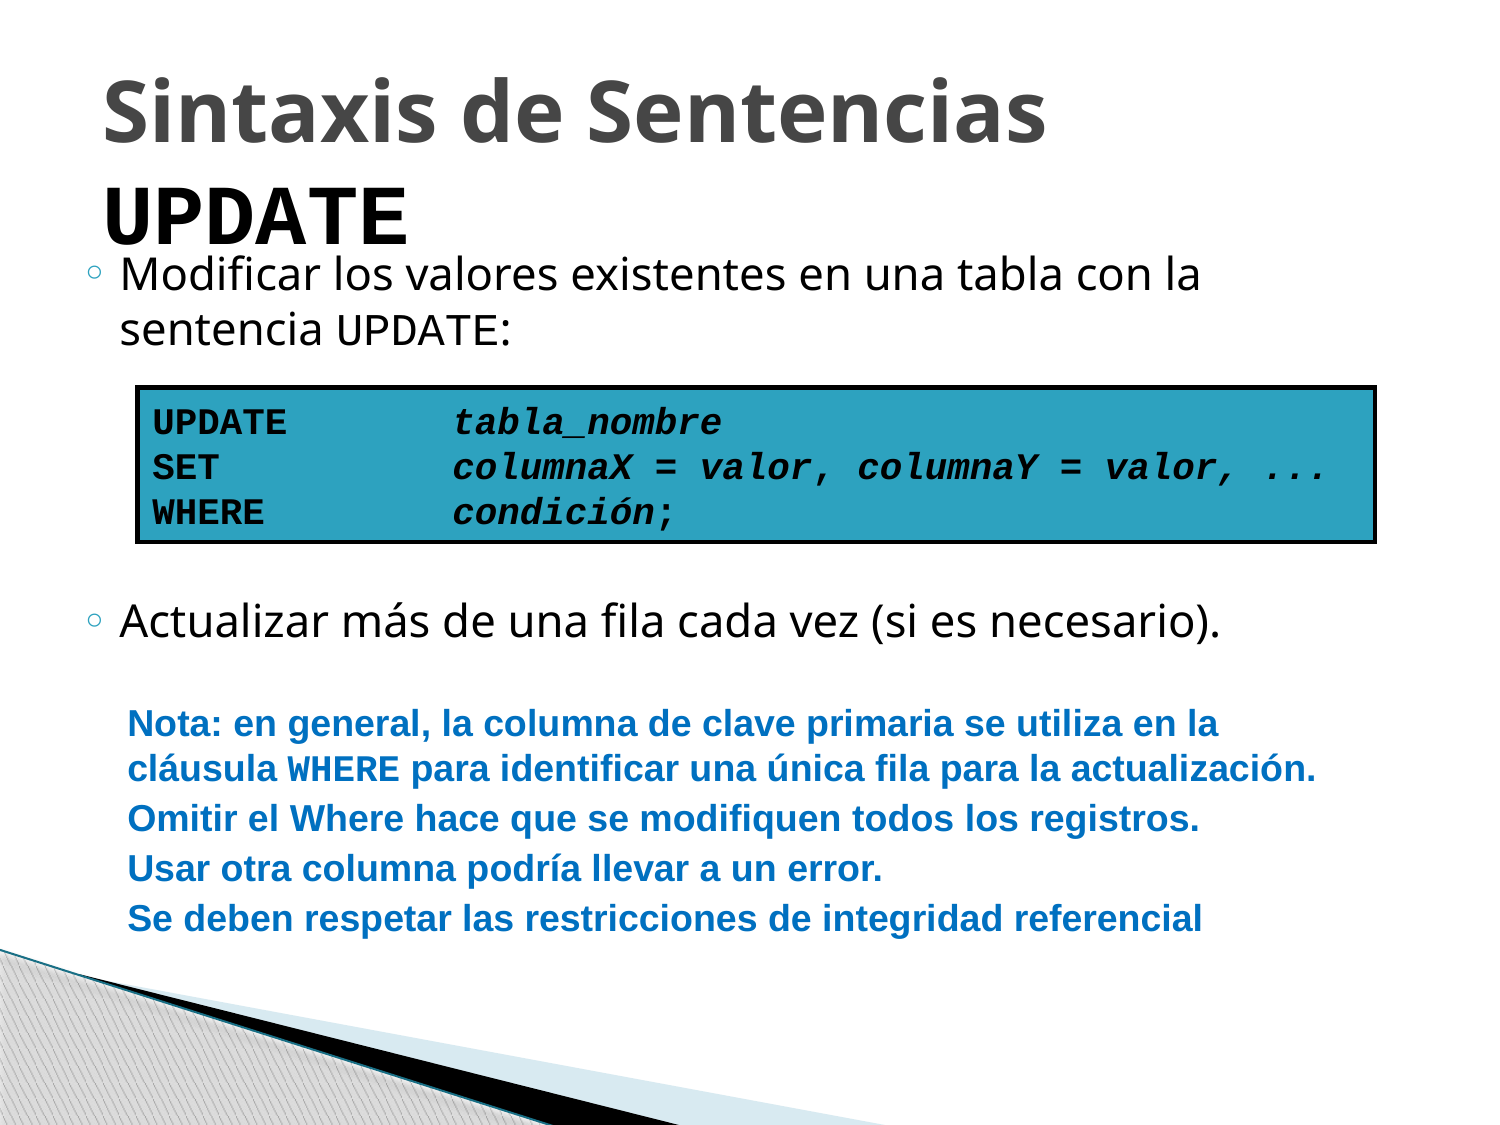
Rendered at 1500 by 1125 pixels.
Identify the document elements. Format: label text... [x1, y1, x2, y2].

title Sintaxis de Sentencias UPDATE [87, 87, 1387, 232]
text_box Nota: en general, la columna de clave primaria se utiliza en la cláusula WHERE para identificar una única fila para la actualización. Omitir el Where hace que se modifiquen todos los registros. Usar otra columna podría llevar a un error. Se deben respetar las restricciones de integridad referencial [112, 691, 1350, 1097]
text_box UPDATE tabla_nombre SET columnaX = valor, columnaY = valor, ... WHERE condición; [137, 387, 1375, 542]
list Modificar los valores existentes en una tabla con la sentencia UPDATE: Actualizar más de una fila cada vez (si es necesario). [0, 237, 1299, 660]
